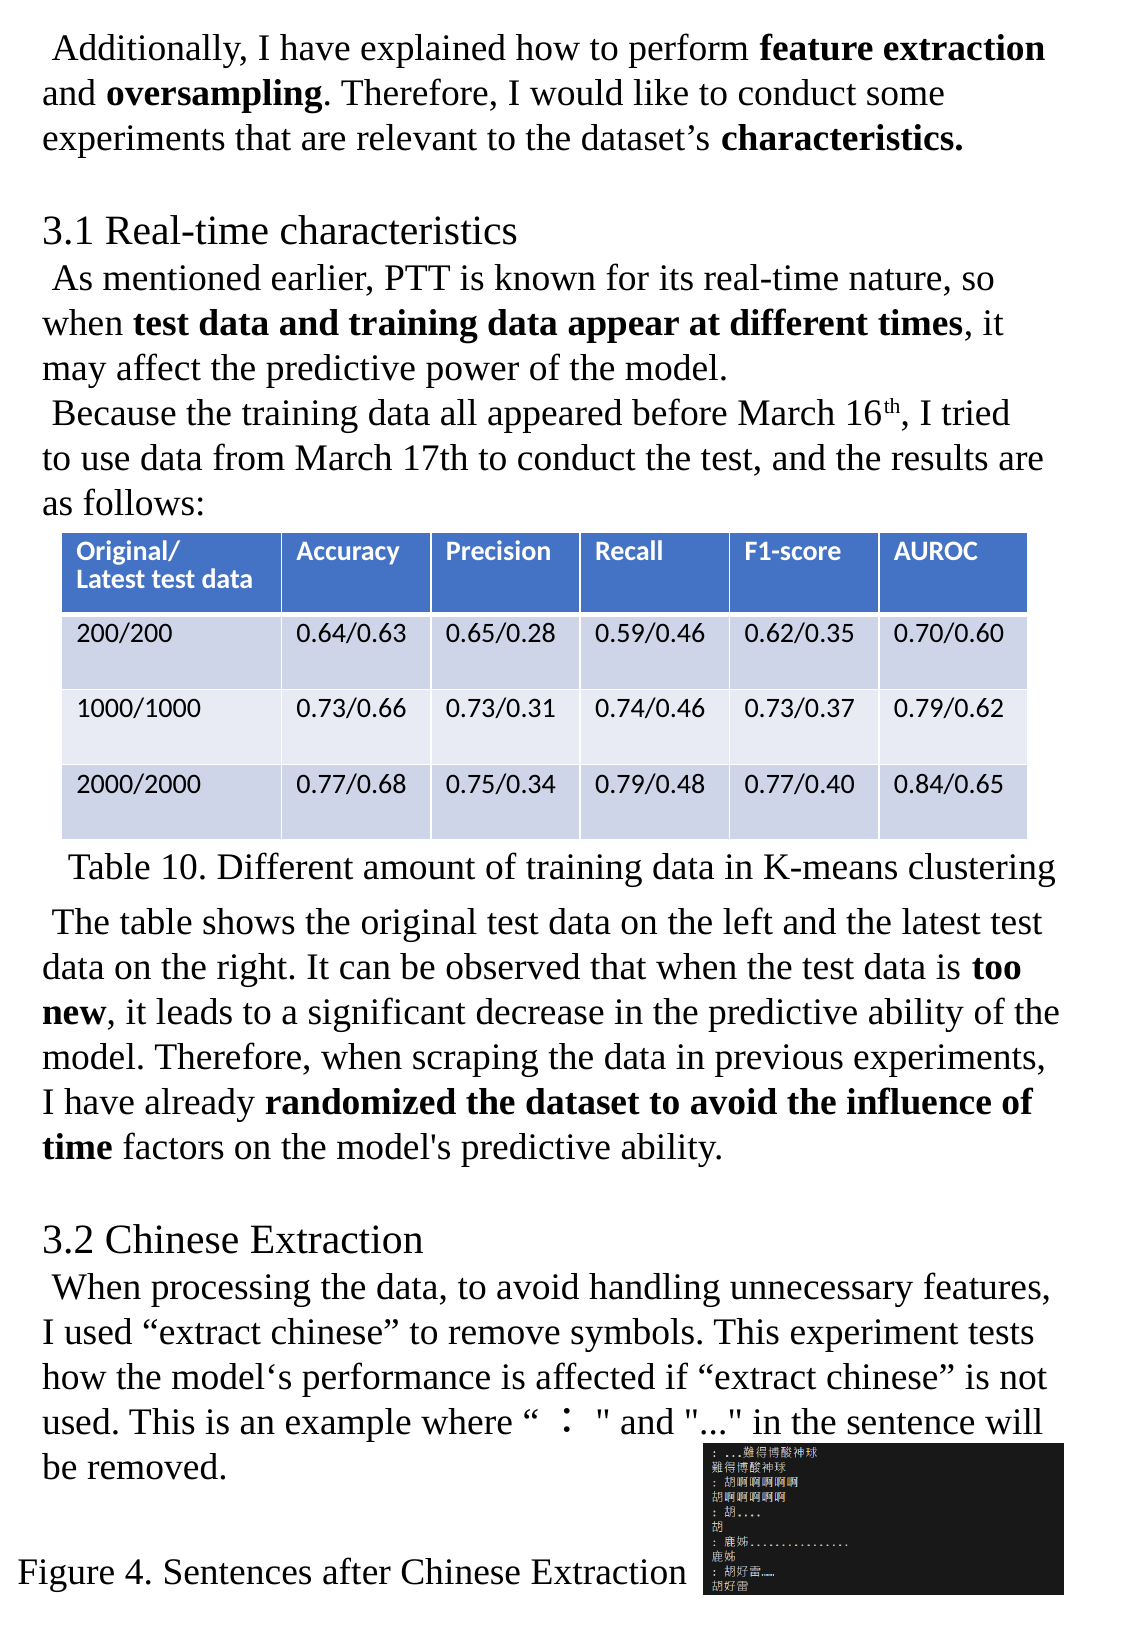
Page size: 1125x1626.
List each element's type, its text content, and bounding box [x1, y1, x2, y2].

table_cell 0.74/0.46 [581, 690, 729, 764]
table_cell 0.79/0.48 [581, 765, 729, 835]
table_cell 0.73/0.37 [730, 690, 878, 764]
table_cell 0.73/0.66 [282, 690, 430, 764]
picture [703, 1443, 1064, 1595]
table_header Recall [581, 533, 729, 612]
text_box Additionally, I have explained how to perform feature extraction and oversampling. Therefore, I would like to conduct some experiments that are relevant to the dataset’s characteristics. 3.1 Real-time characteristics As mentioned earlier, PTT is known for its real-time nature, so when test data and training data appear at different times, it may affect the predictive power of the model. Because the training data all appeared before March 16th, I tried to use data from March 17th to conduct the test, and the results are as follows: [27, 15, 1064, 531]
table_header Precision [432, 533, 579, 612]
table_cell 0.70/0.60 [880, 617, 1027, 689]
table_cell 0.64/0.63 [282, 617, 430, 689]
table_cell 0.73/0.31 [432, 690, 579, 764]
table_cell 0.79/0.62 [880, 690, 1027, 764]
table_cell 0.75/0.34 [432, 765, 579, 835]
table_header Accuracy [282, 533, 430, 612]
table_cell 0.77/0.40 [730, 765, 878, 835]
table_cell 1000/1000 [62, 690, 281, 764]
table_header AUROC [880, 533, 1027, 612]
table_cell 0.65/0.28 [432, 617, 579, 689]
table_header Original/ Latest test data [62, 533, 281, 612]
table_cell 0.84/0.65 [880, 765, 1027, 835]
table_cell 2000/2000 [62, 765, 281, 835]
text_box The table shows the original test data on the left and the latest test data on the right. It can be observed that when the test data is too new, it leads to a significant decrease in the predictive ability of the model. Therefore, when scraping the data in previous experiments, I have already randomized the dataset to avoid the influence of time factors on the model's predictive ability. 3.2 Chinese Extraction When processing the data, to avoid handling unnecessary features, I used “extract chinese” to remove symbols. This experiment tests how the model‘s performance is affected if “extract chinese” is not used. This is an example where “：" and "..." in the sentence will be removed. [27, 889, 1082, 1540]
table_header F1-score [730, 533, 878, 612]
text_box Figure 4. Sentences after Chinese Extraction [2, 1539, 704, 1600]
text_box Table 10. Different amount of training data in K-means clustering [37, 835, 1088, 895]
table_cell 0.59/0.46 [581, 617, 729, 689]
table_cell 200/200 [62, 617, 281, 689]
table_cell 0.62/0.35 [730, 617, 878, 689]
table_cell 0.77/0.68 [282, 765, 430, 835]
